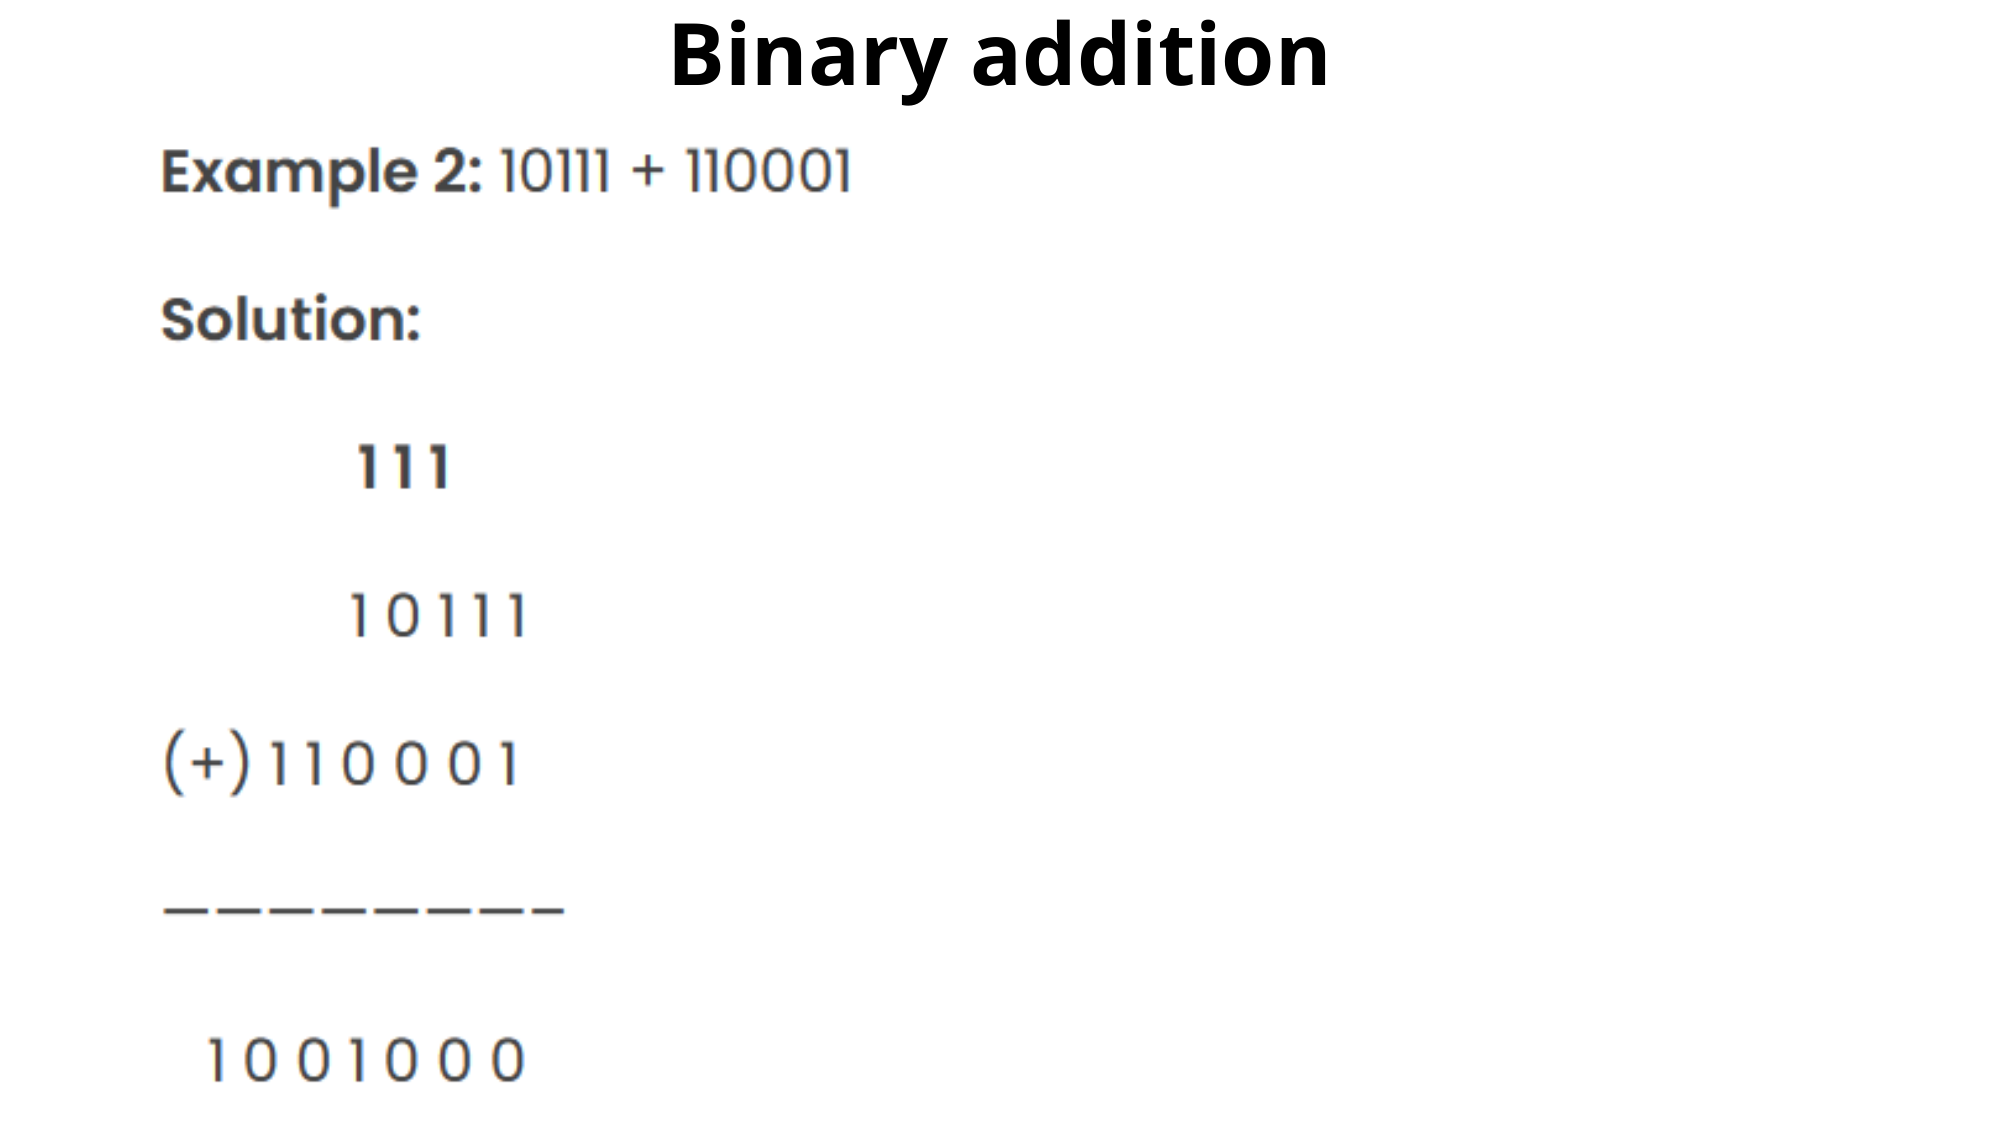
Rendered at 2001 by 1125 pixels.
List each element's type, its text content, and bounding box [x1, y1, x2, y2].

title Binary addition [137, 3, 1863, 112]
picture [137, 111, 918, 1125]
